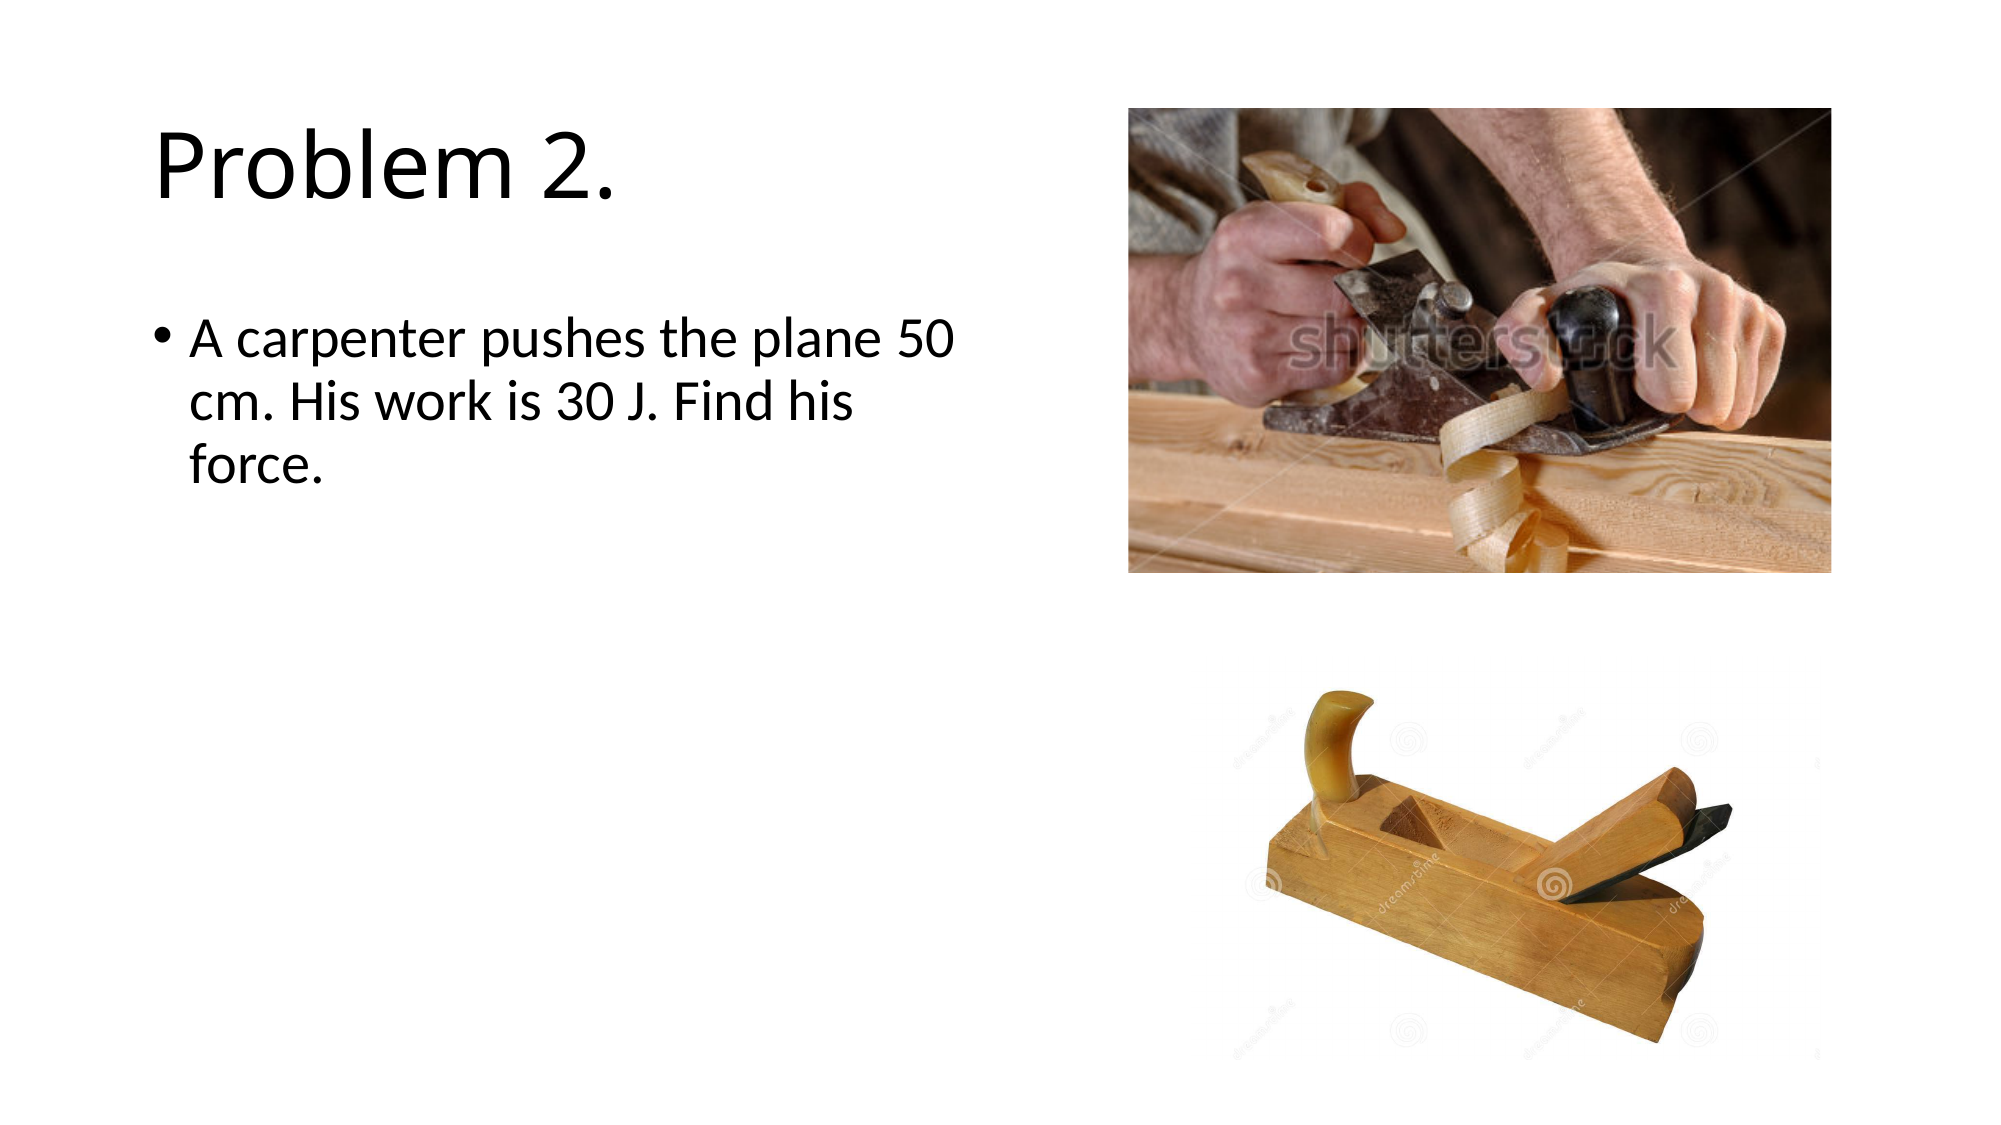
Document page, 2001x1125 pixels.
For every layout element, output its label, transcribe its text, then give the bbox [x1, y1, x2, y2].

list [1191, 656, 1820, 1060]
title Problem 2. [137, 59, 1863, 278]
list A carpenter pushes the plane 50 cm. His work is 30 J. Find his force. [137, 299, 988, 1014]
picture [1128, 108, 1832, 573]
